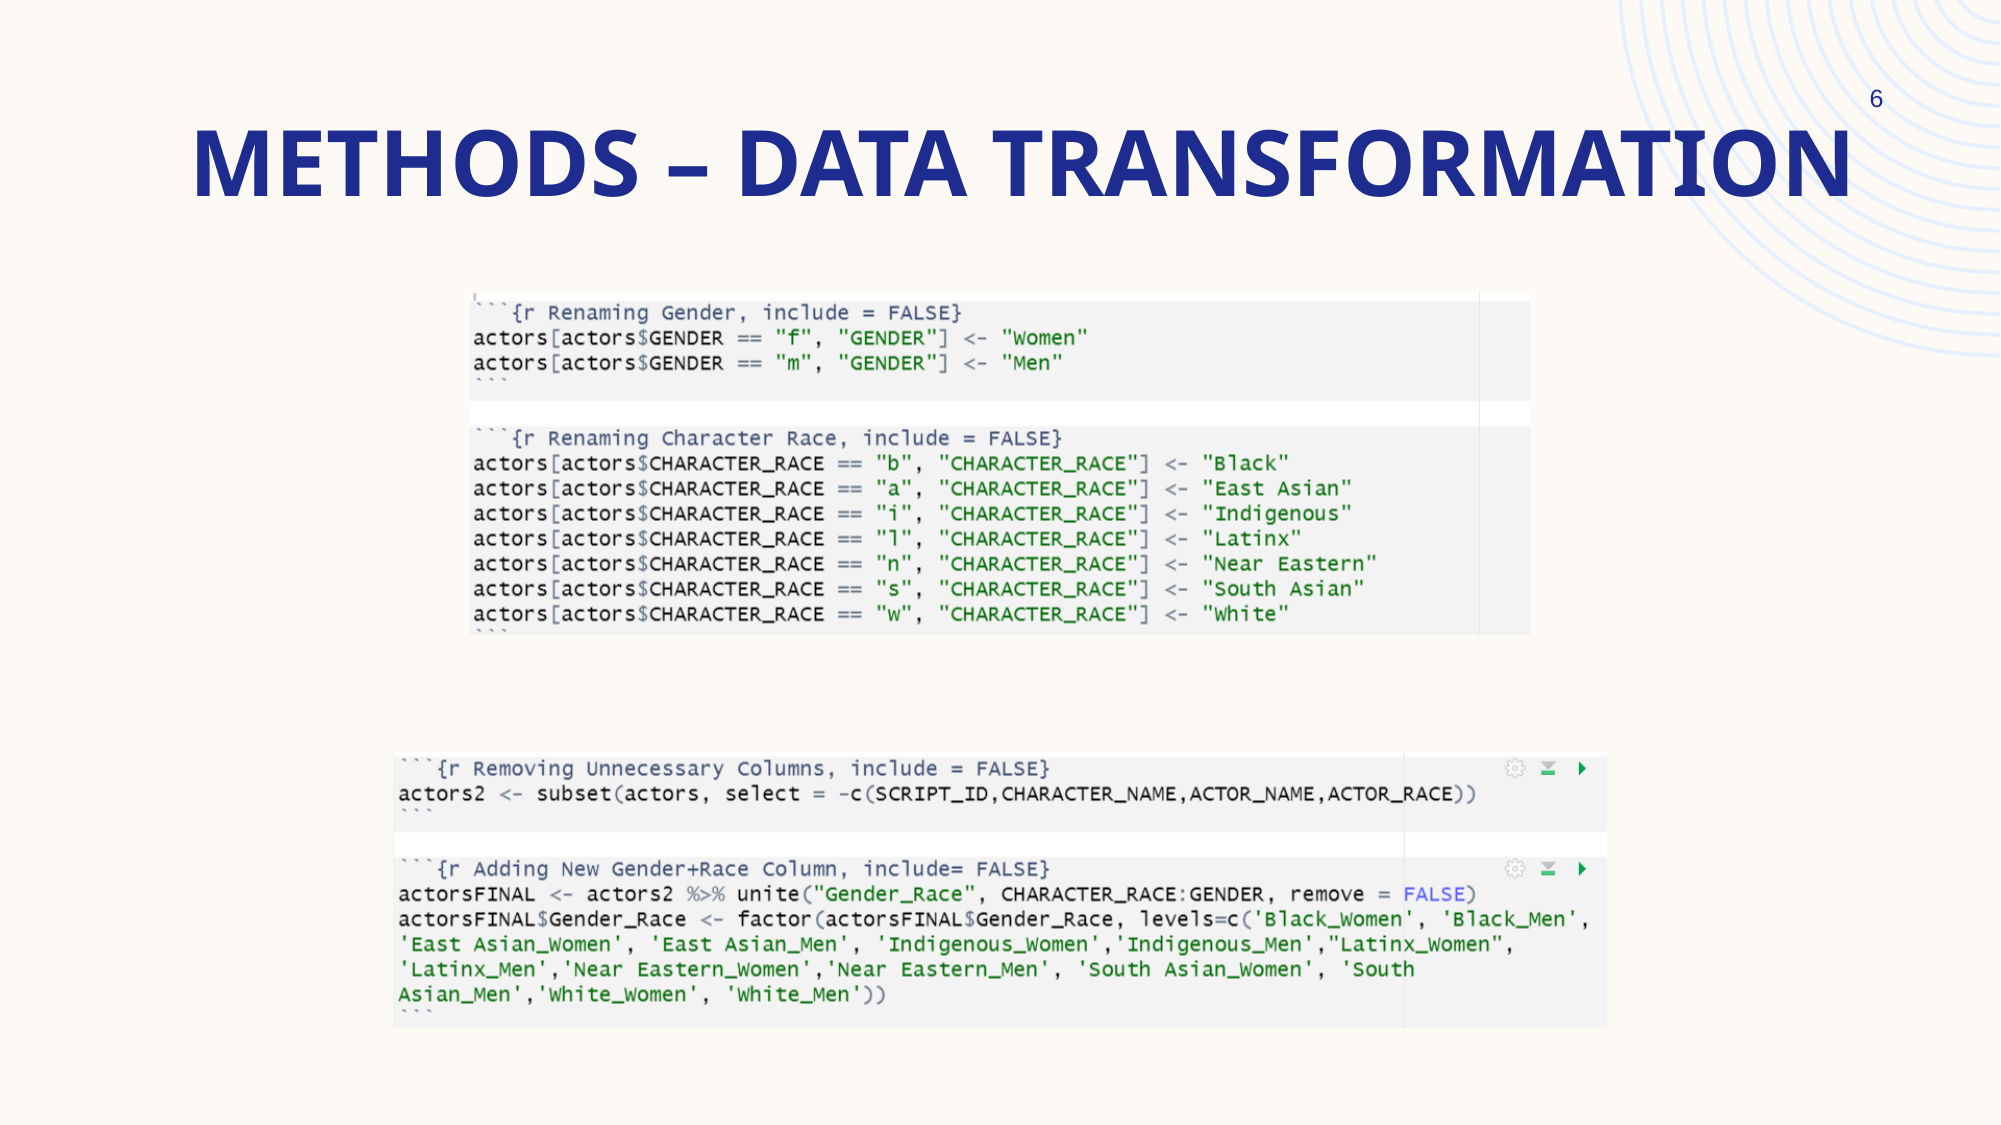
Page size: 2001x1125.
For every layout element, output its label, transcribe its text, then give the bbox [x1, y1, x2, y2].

picture [393, 752, 1607, 1028]
slide_number 6 [1795, 75, 1958, 120]
picture [470, 293, 1530, 635]
title Methods – Data Transformation [69, 97, 1977, 224]
